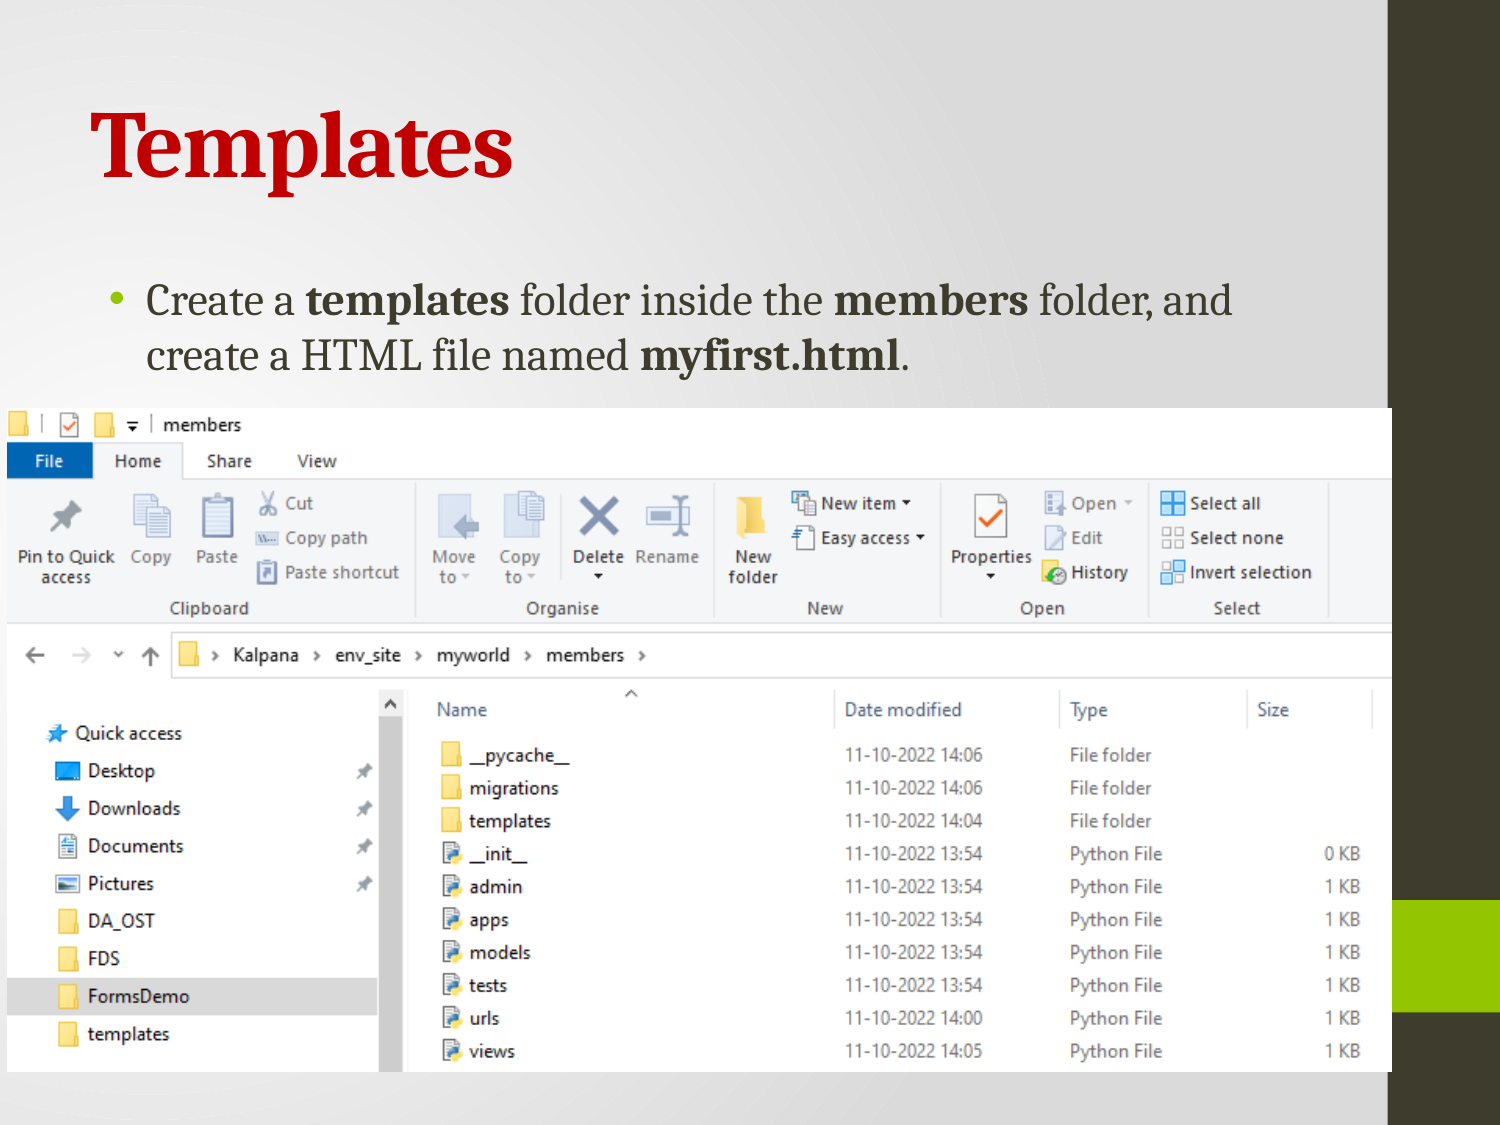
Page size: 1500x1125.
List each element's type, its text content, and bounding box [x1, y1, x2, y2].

picture [6, 408, 1393, 1072]
title Templates [75, 45, 1325, 233]
list Create a templates folder inside the members folder, and create a HTML file named myfirst.html. [75, 262, 1325, 401]
